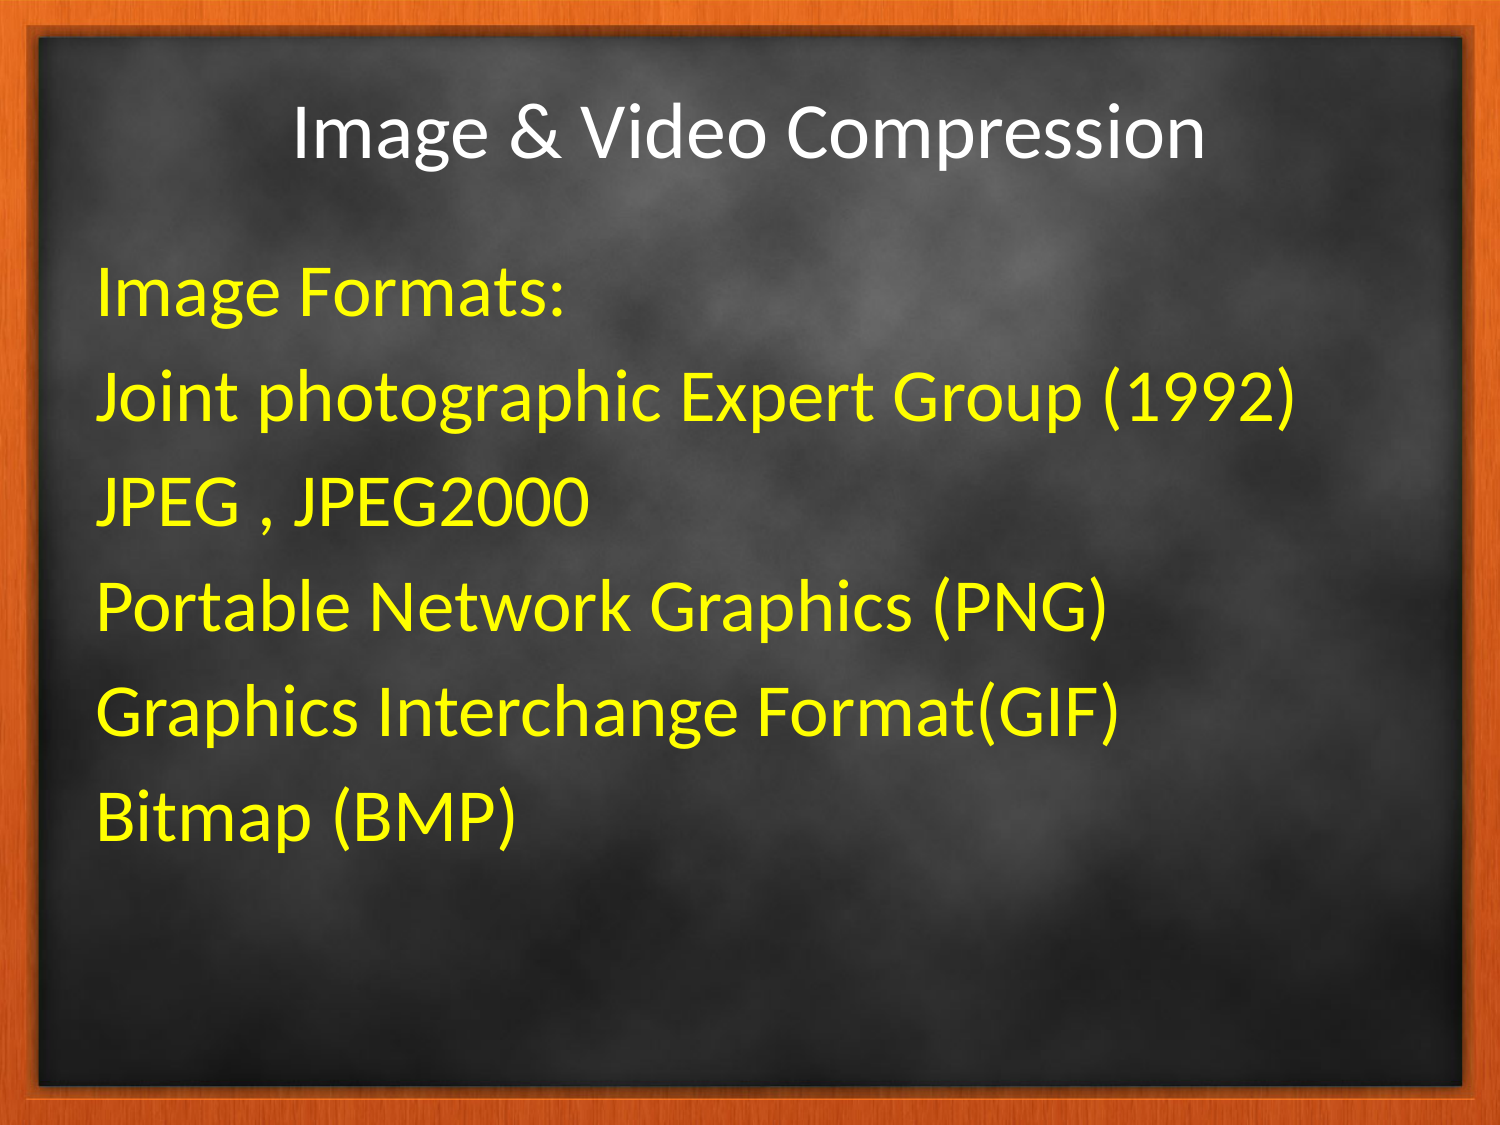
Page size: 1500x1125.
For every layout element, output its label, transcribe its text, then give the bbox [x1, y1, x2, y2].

list Image Formats: Joint photographic Expert Group (1992) JPEG , JPEG2000 Portable Network Graphics (PNG) Graphics Interchange Format(GIF) Bitmap (BMP) [75, 231, 1425, 972]
title Image & Video Compression [75, 67, 1425, 185]
picture [0, 0, 1500, 1125]
